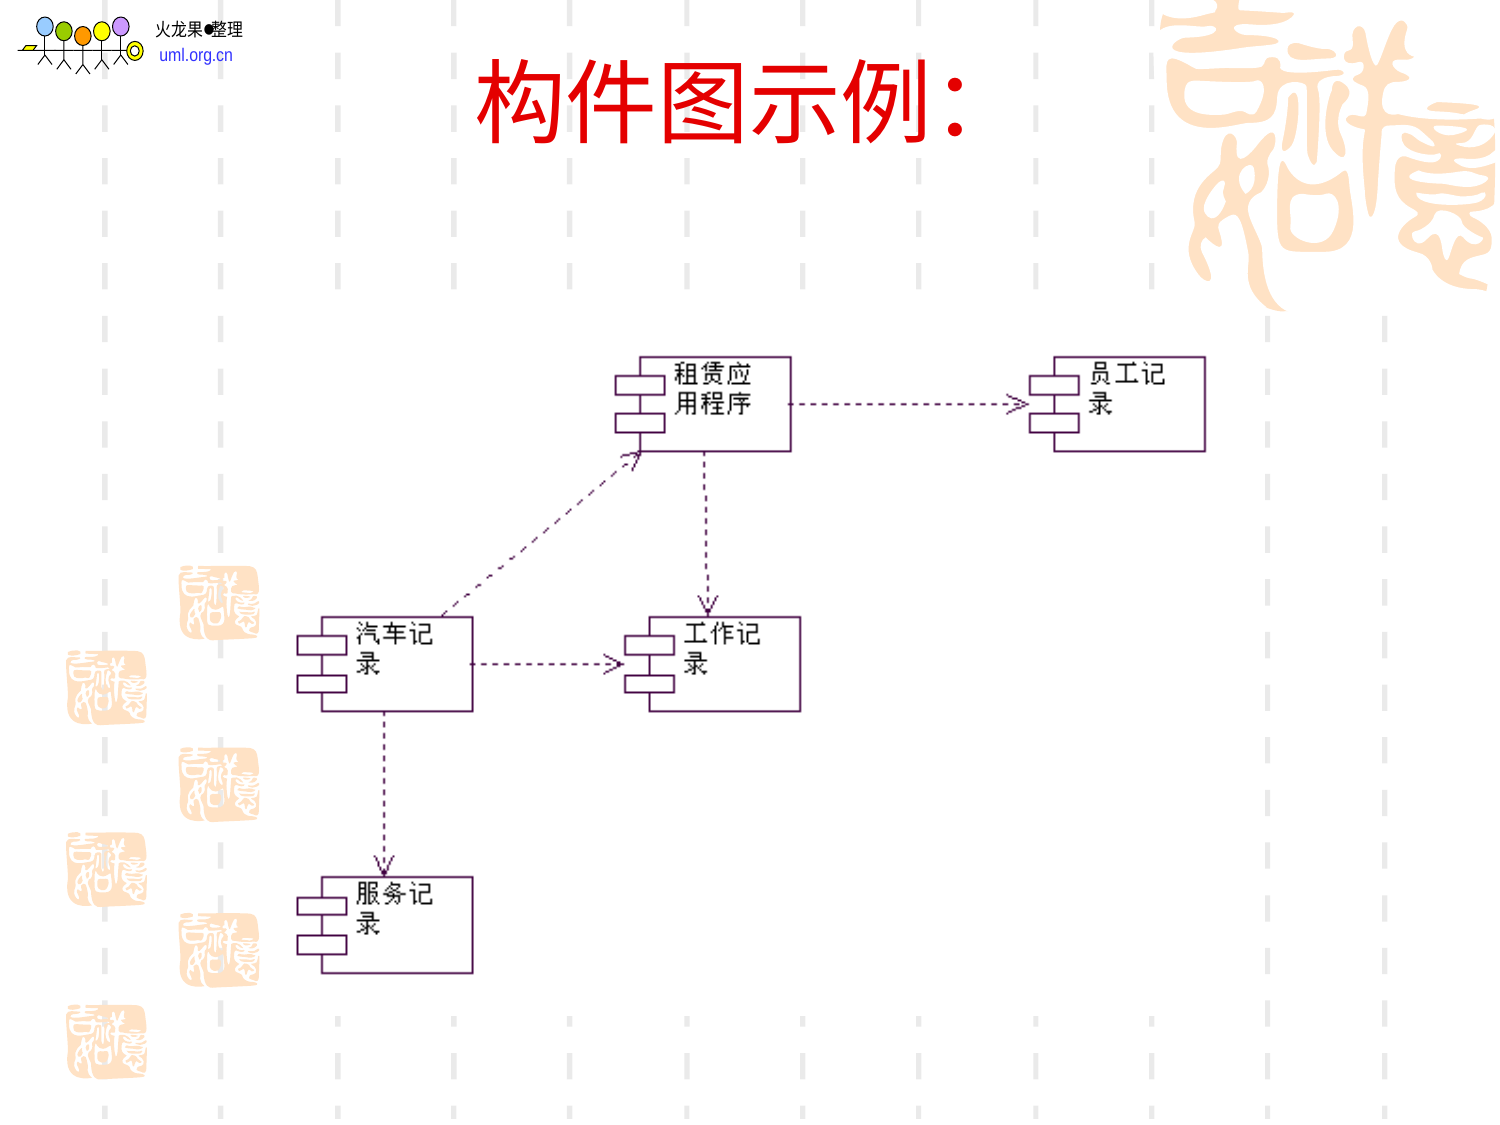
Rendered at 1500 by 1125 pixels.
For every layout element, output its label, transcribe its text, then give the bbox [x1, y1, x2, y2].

title 构件图示例： [48, 37, 1450, 225]
picture [265, 302, 1244, 1016]
